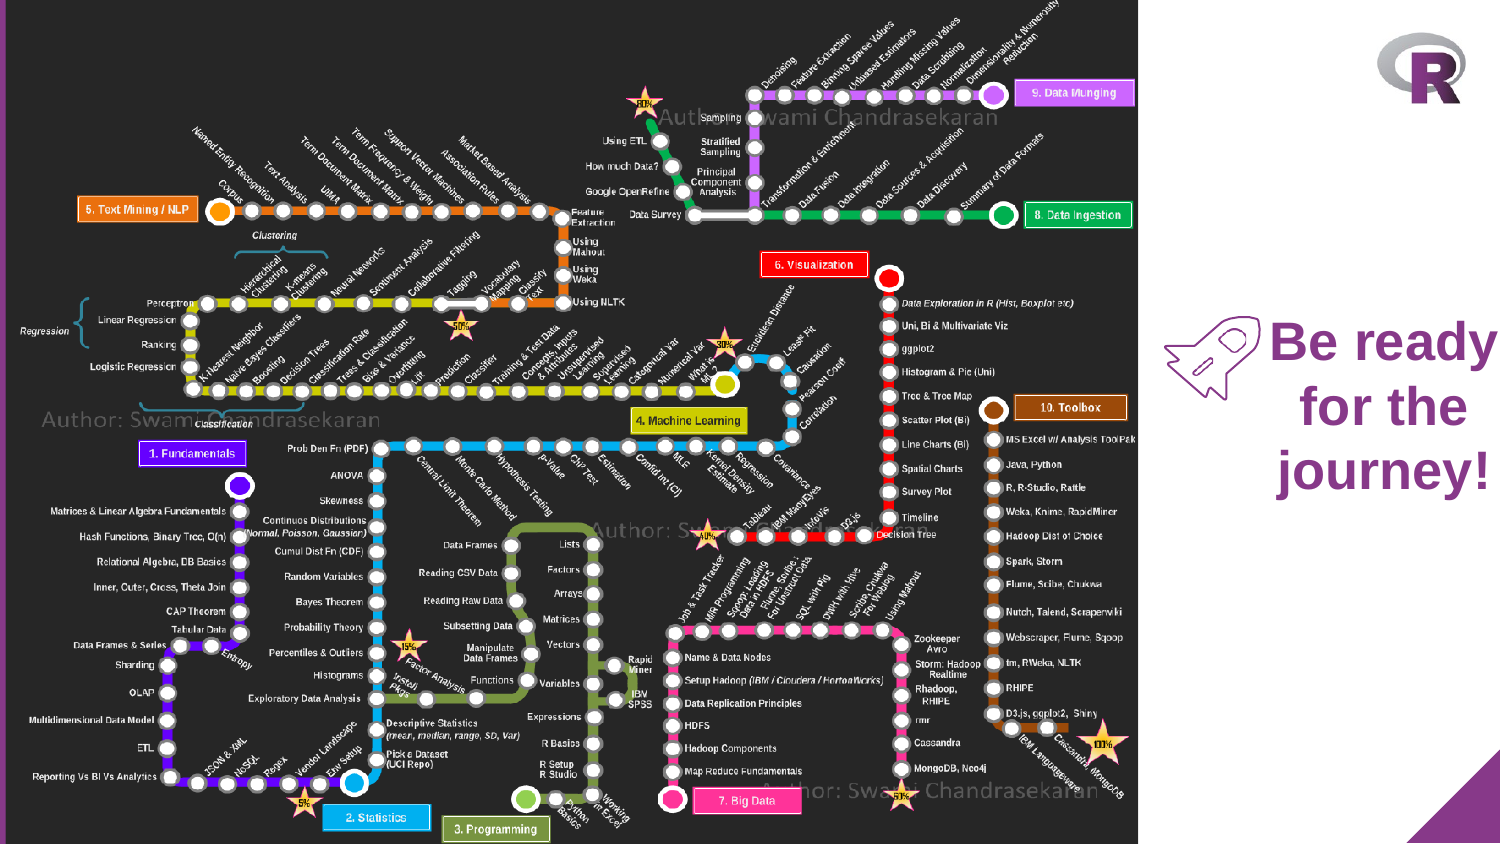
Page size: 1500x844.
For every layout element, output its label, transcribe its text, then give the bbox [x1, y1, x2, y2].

text_box [1165, 317, 1260, 400]
text_box [0, 0, 1139, 844]
text_box [1376, 32, 1466, 104]
text_box [1218, 328, 1247, 354]
text_box [1192, 357, 1214, 376]
title Be ready for the journey! [1267, 304, 1500, 503]
